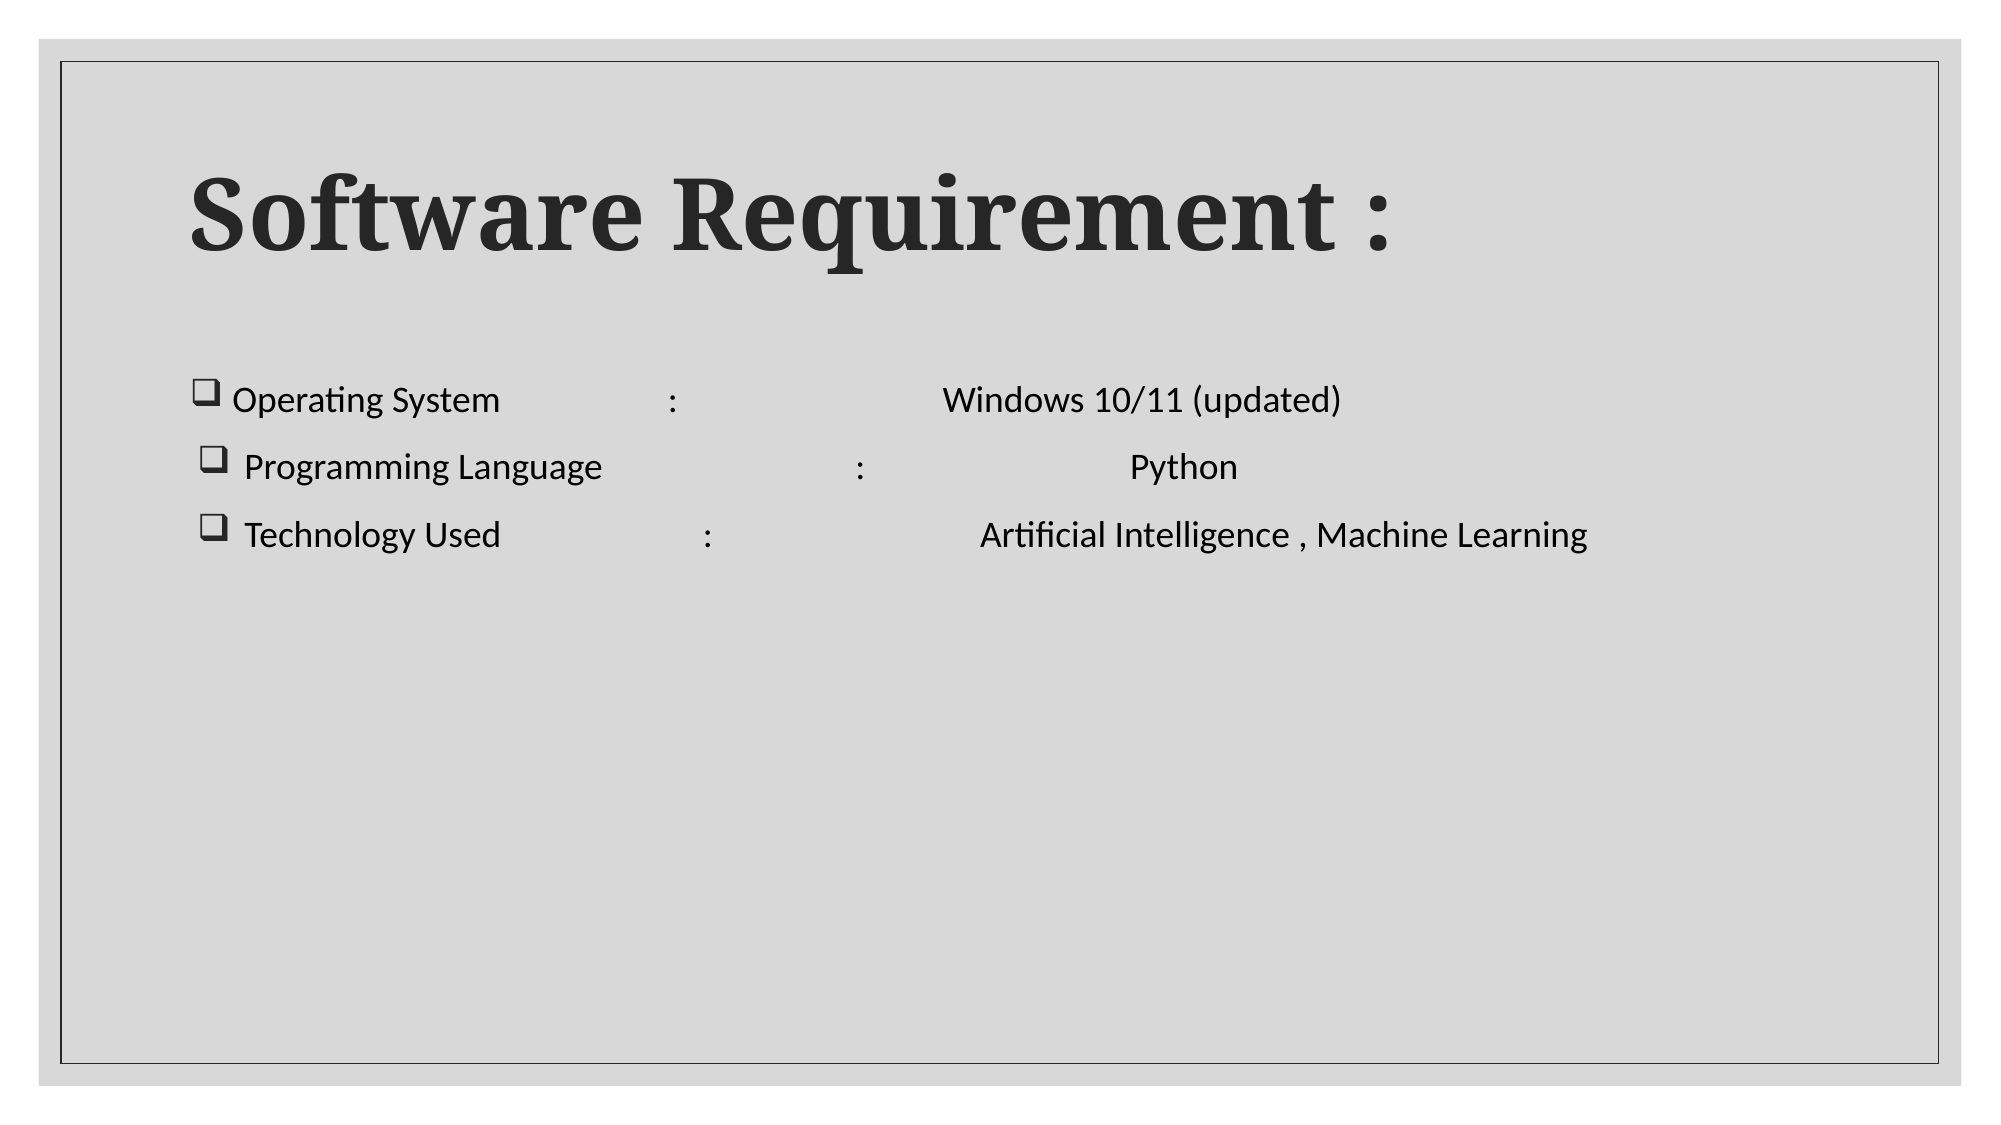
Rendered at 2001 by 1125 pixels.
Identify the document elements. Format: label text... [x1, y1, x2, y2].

title Software Requirement : [174, 105, 1825, 331]
list Operating System : Windows 10/11 (updated) Programming Language : Python Technology Used : Artificial Intelligence , Machine Learning [174, 345, 1825, 977]
